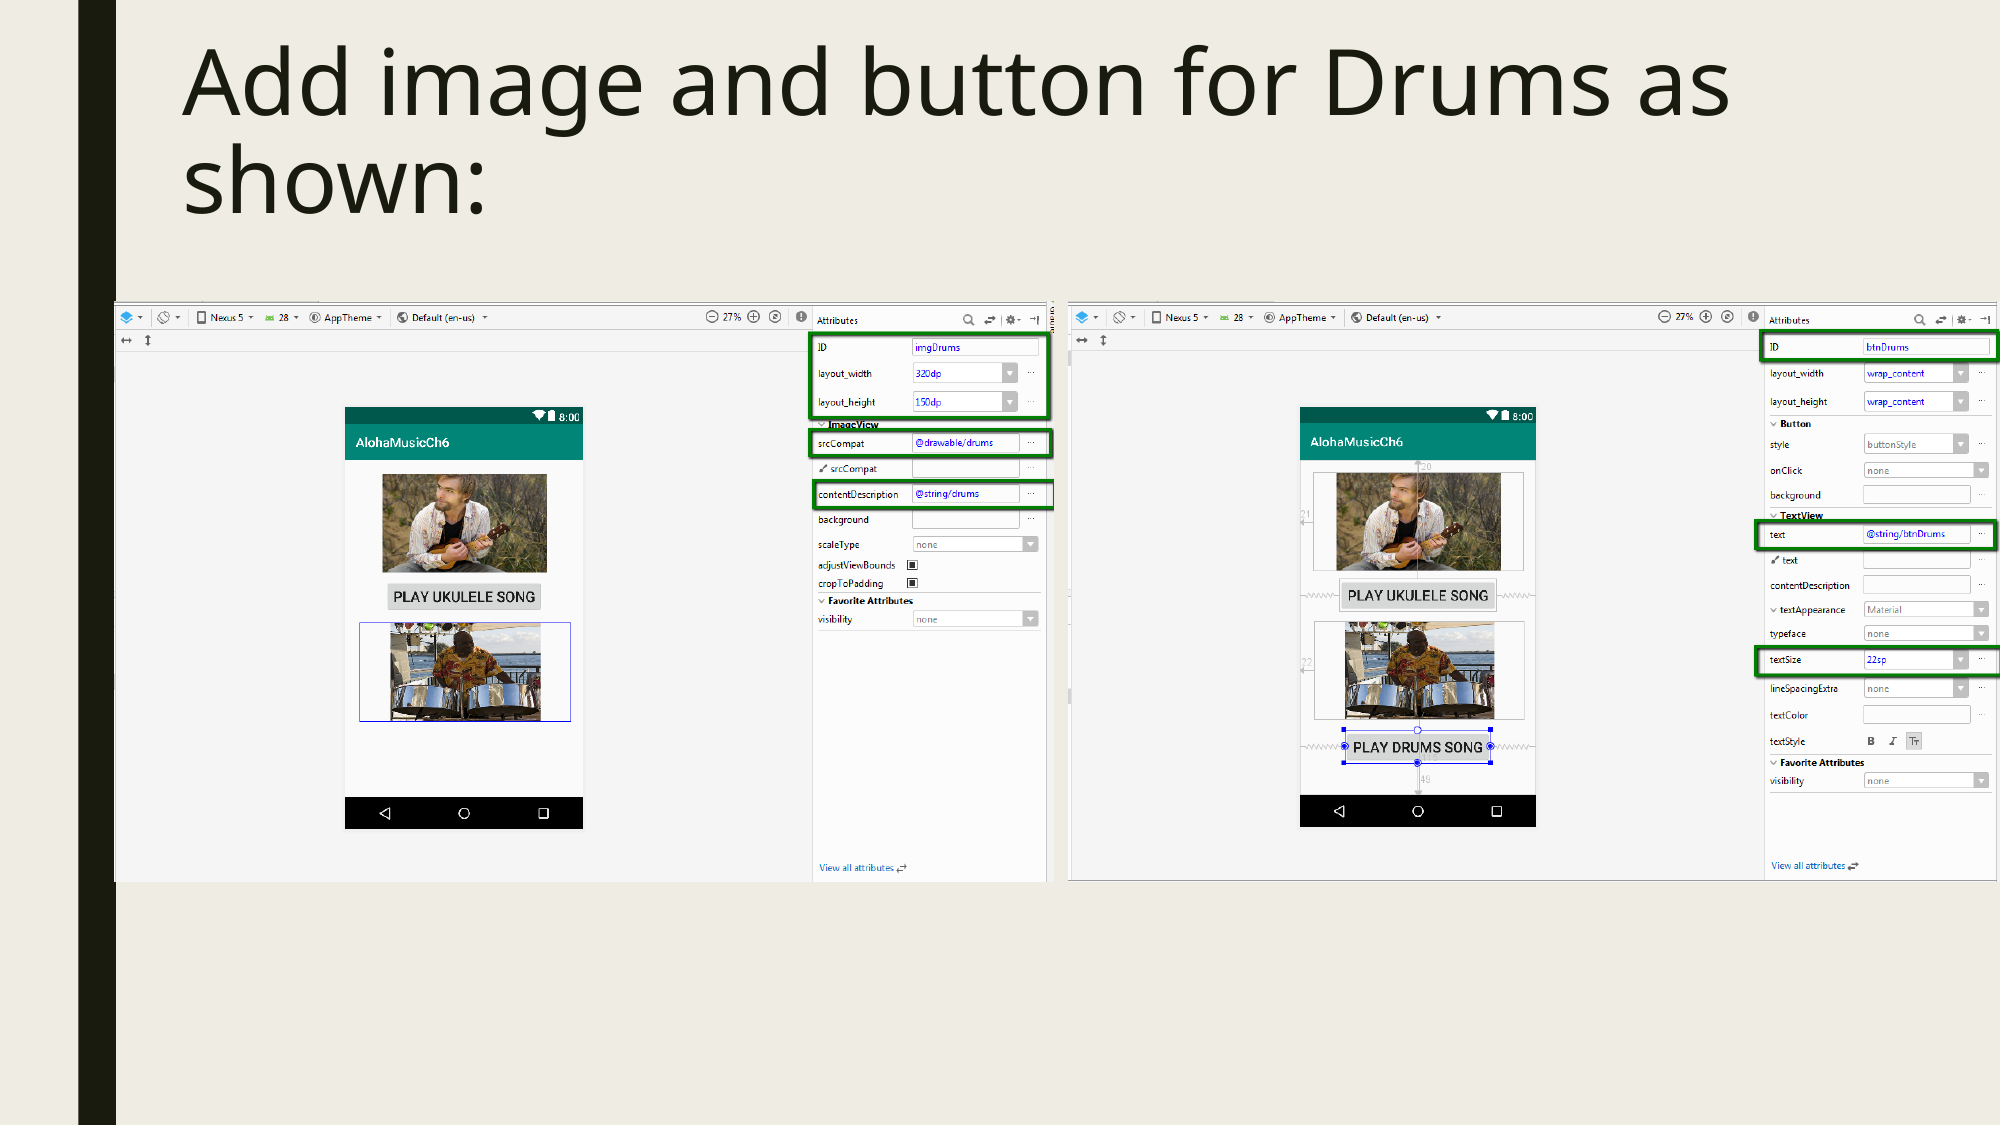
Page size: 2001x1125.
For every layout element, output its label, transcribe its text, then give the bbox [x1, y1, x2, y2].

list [1068, 301, 2000, 883]
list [114, 301, 1054, 883]
title Add image and button for Drums as shown: [167, 29, 1942, 148]
